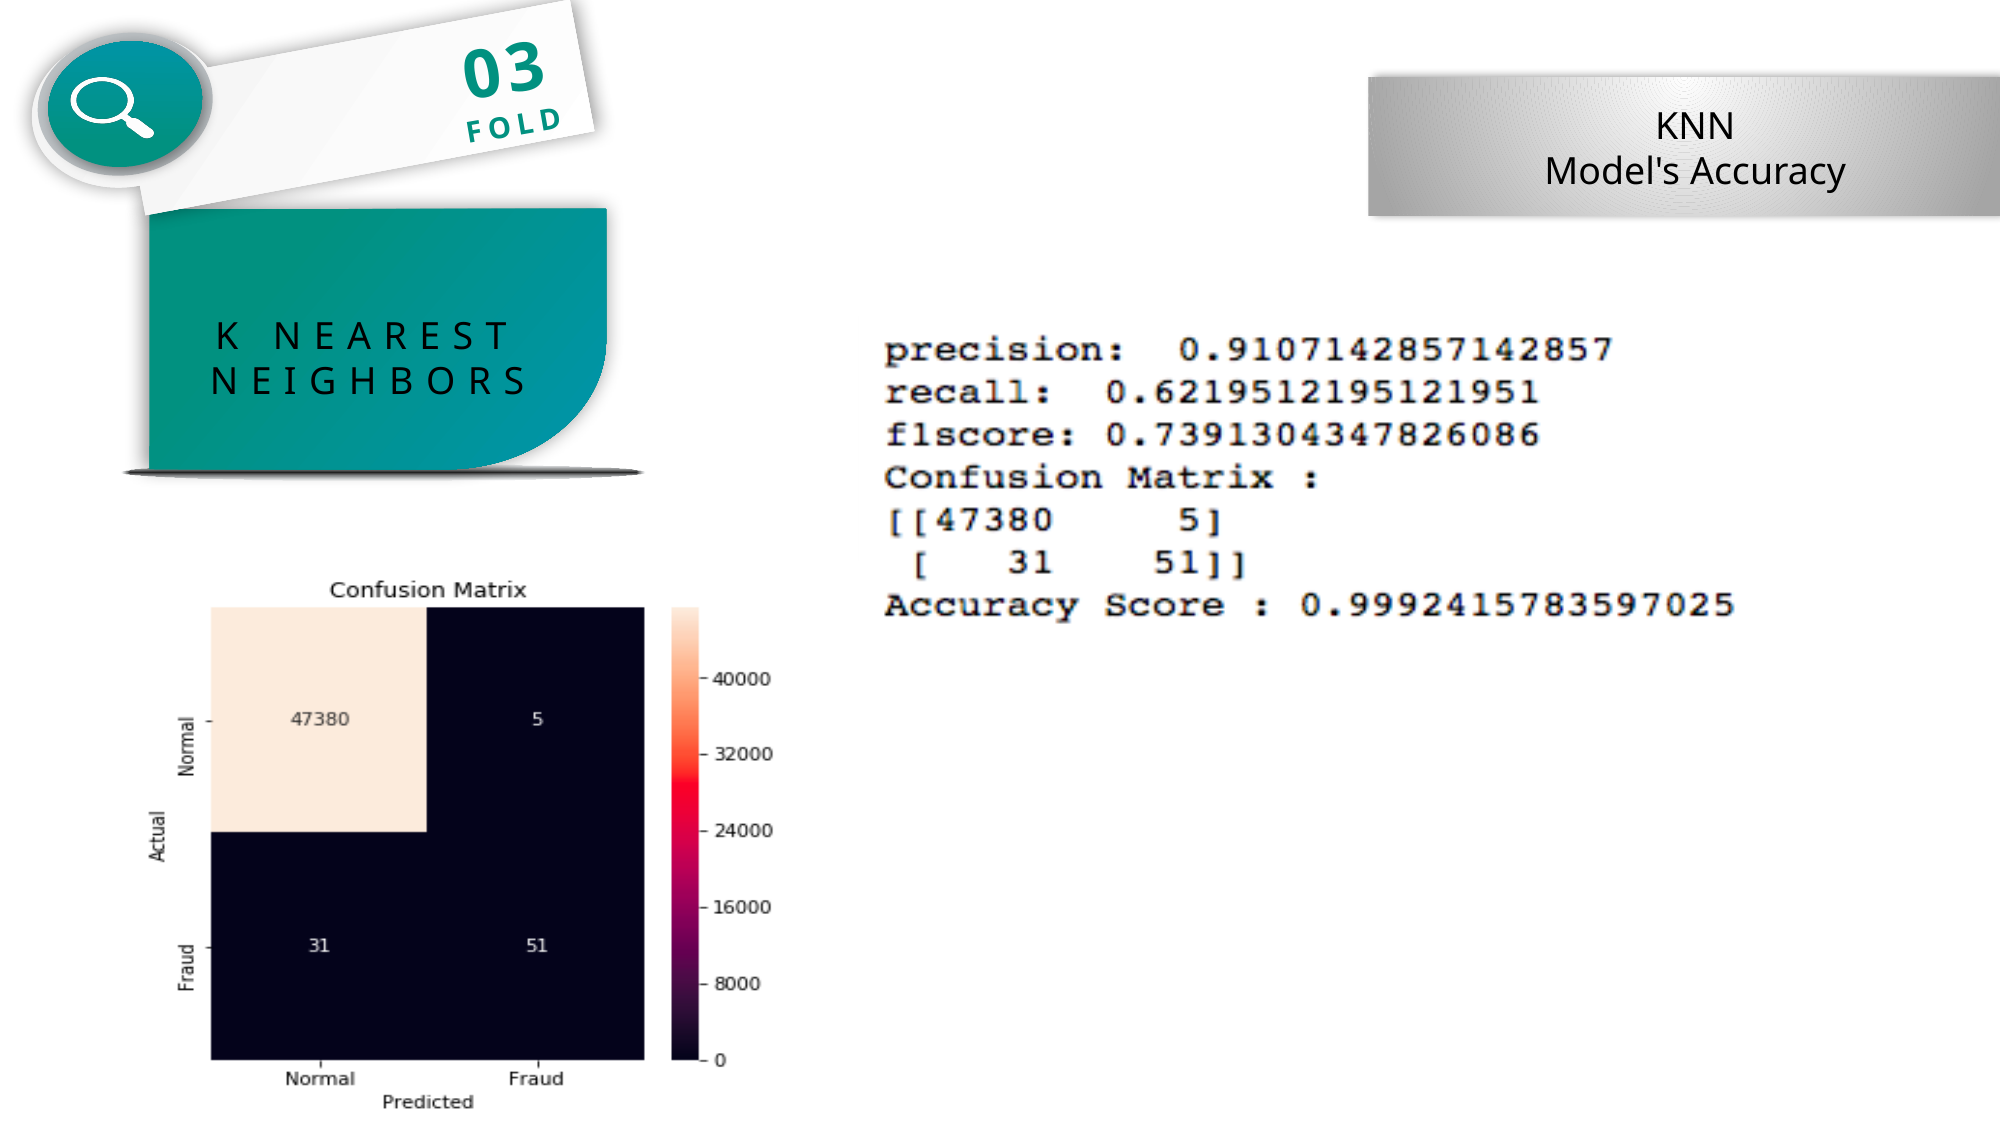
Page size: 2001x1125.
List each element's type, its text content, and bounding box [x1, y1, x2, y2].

text_box KNN Model's Accuracy [1410, 94, 1981, 200]
picture [61, 71, 163, 145]
picture [126, 316, 1926, 1125]
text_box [30, 0, 646, 481]
text_box [1367, 76, 2000, 217]
